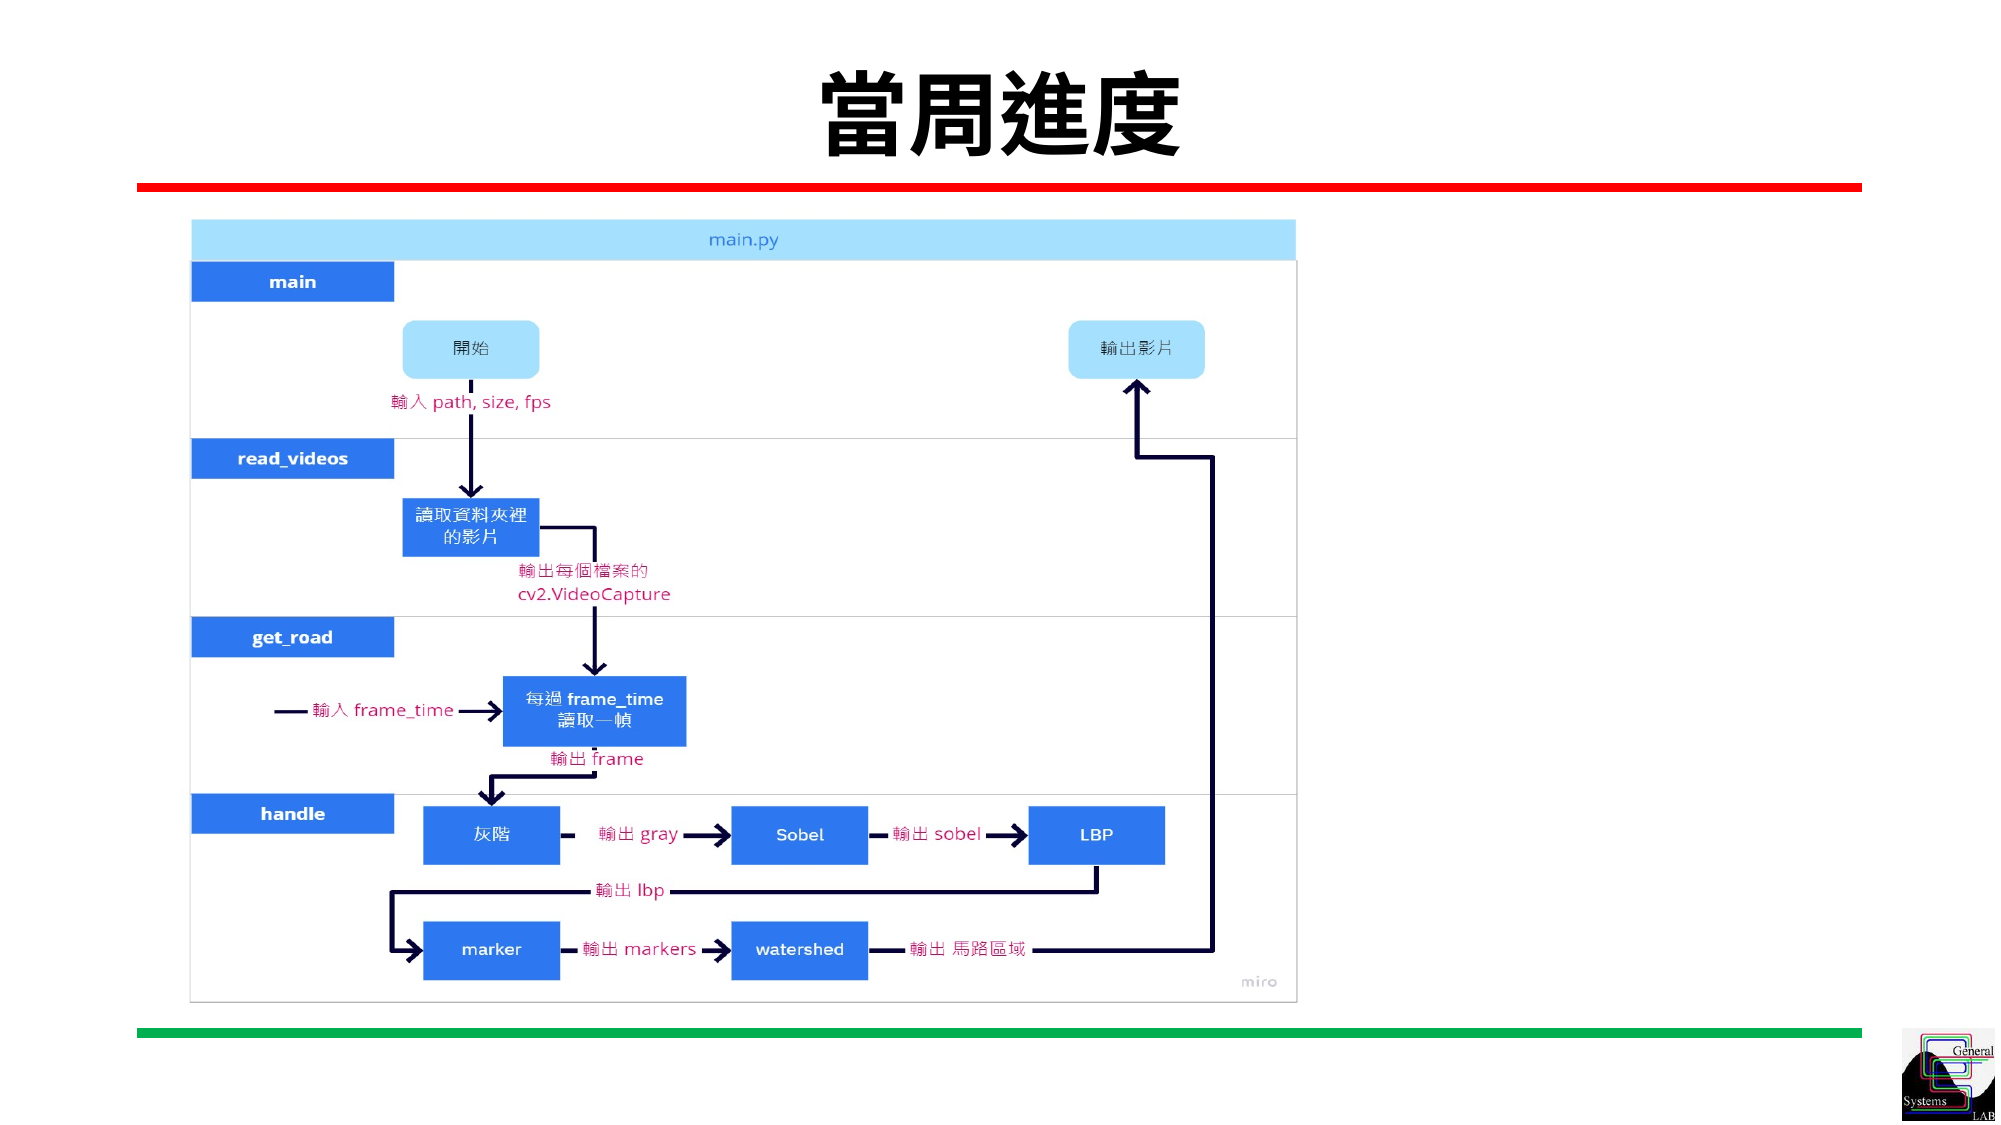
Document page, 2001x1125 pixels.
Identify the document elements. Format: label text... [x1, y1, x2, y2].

picture [181, 212, 1302, 1009]
picture [1902, 1028, 1995, 1121]
title 當周進度 [137, 59, 1863, 178]
